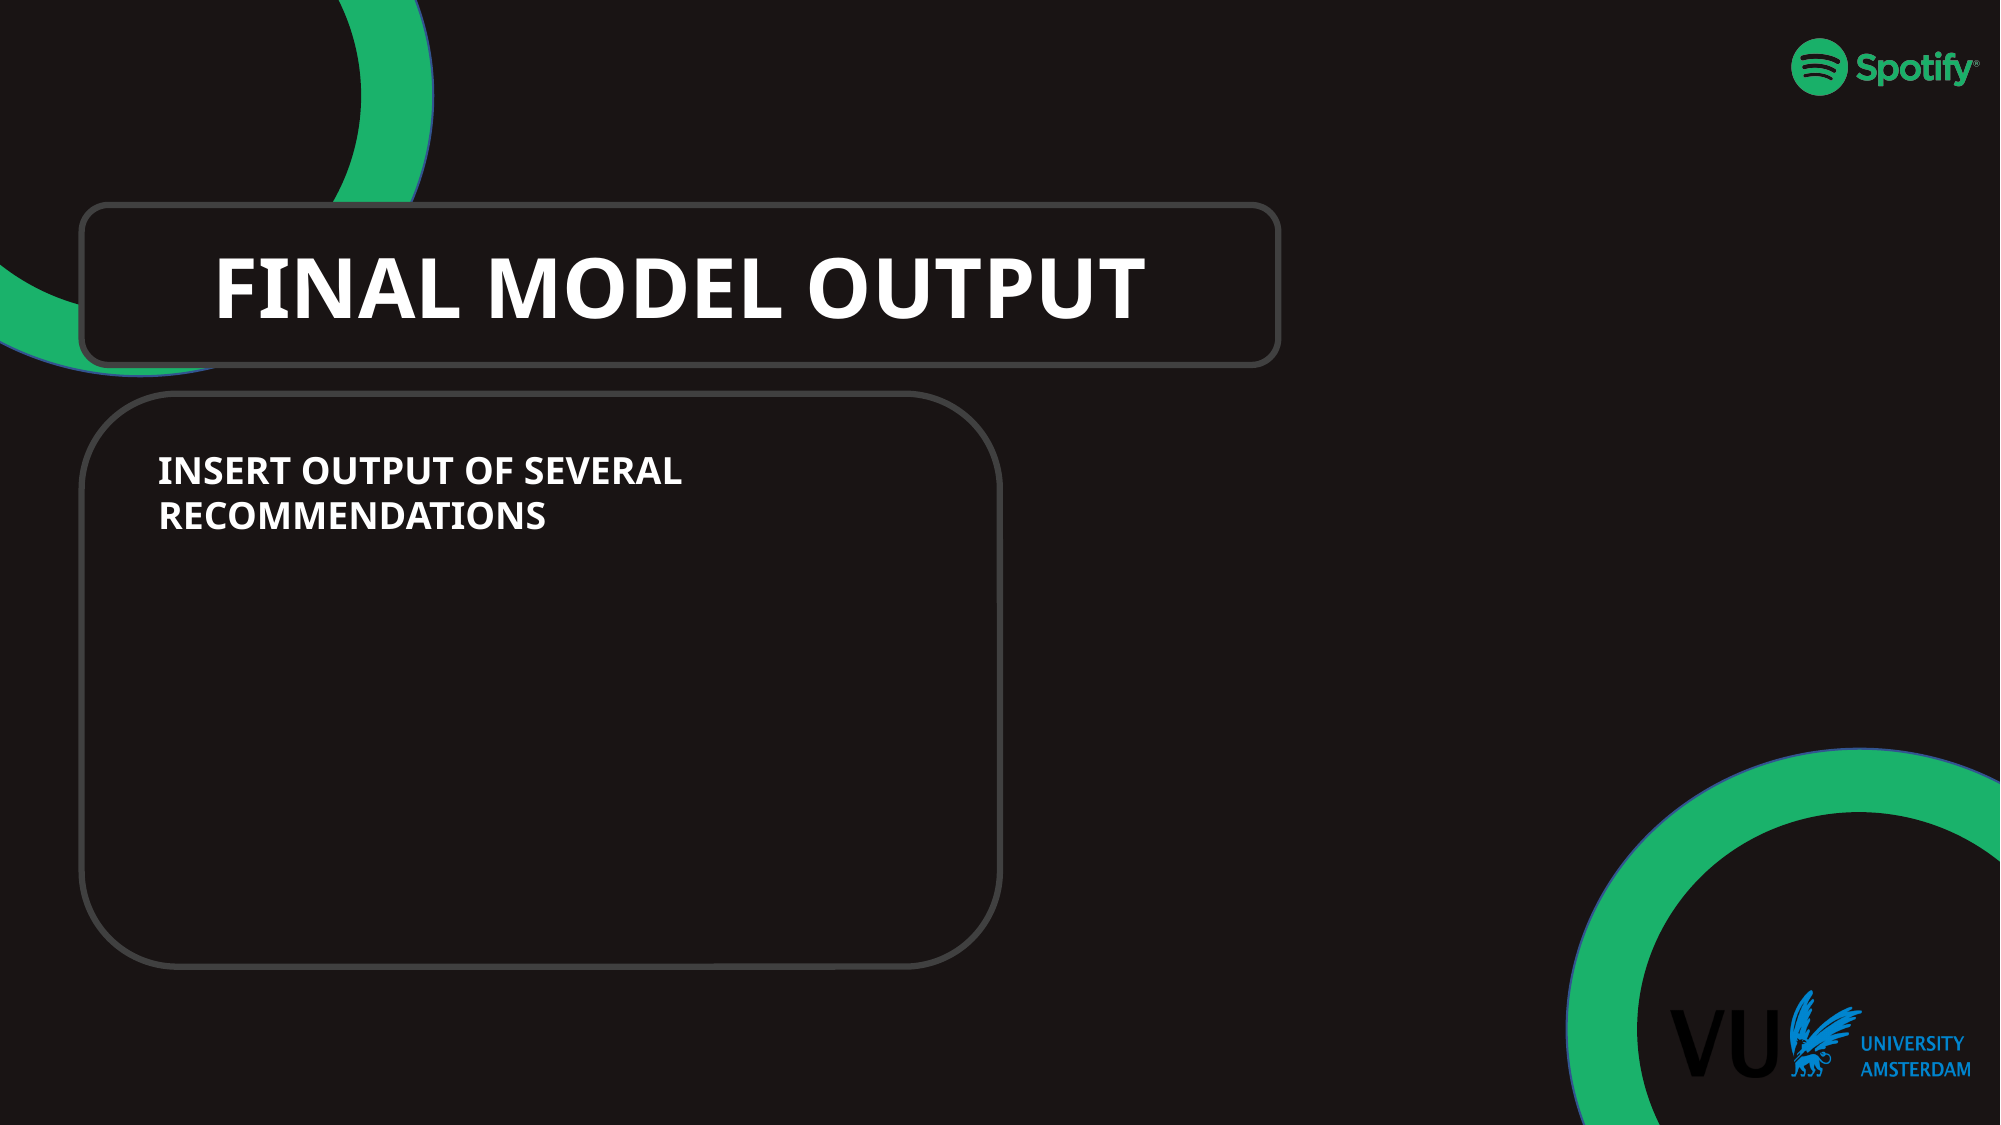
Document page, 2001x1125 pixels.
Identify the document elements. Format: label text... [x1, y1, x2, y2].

picture [1669, 990, 1970, 1078]
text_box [1566, 748, 2000, 1125]
text_box [0, 0, 2000, 1125]
picture [1790, 38, 1981, 96]
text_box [0, 0, 434, 377]
text_box [80, 392, 1001, 968]
text_box FINAL MODEL OUTPUT [434, 203, 1280, 366]
text_box INSERT OUTPUT OF SEVERAL RECOMMENDATIONS [143, 439, 925, 725]
